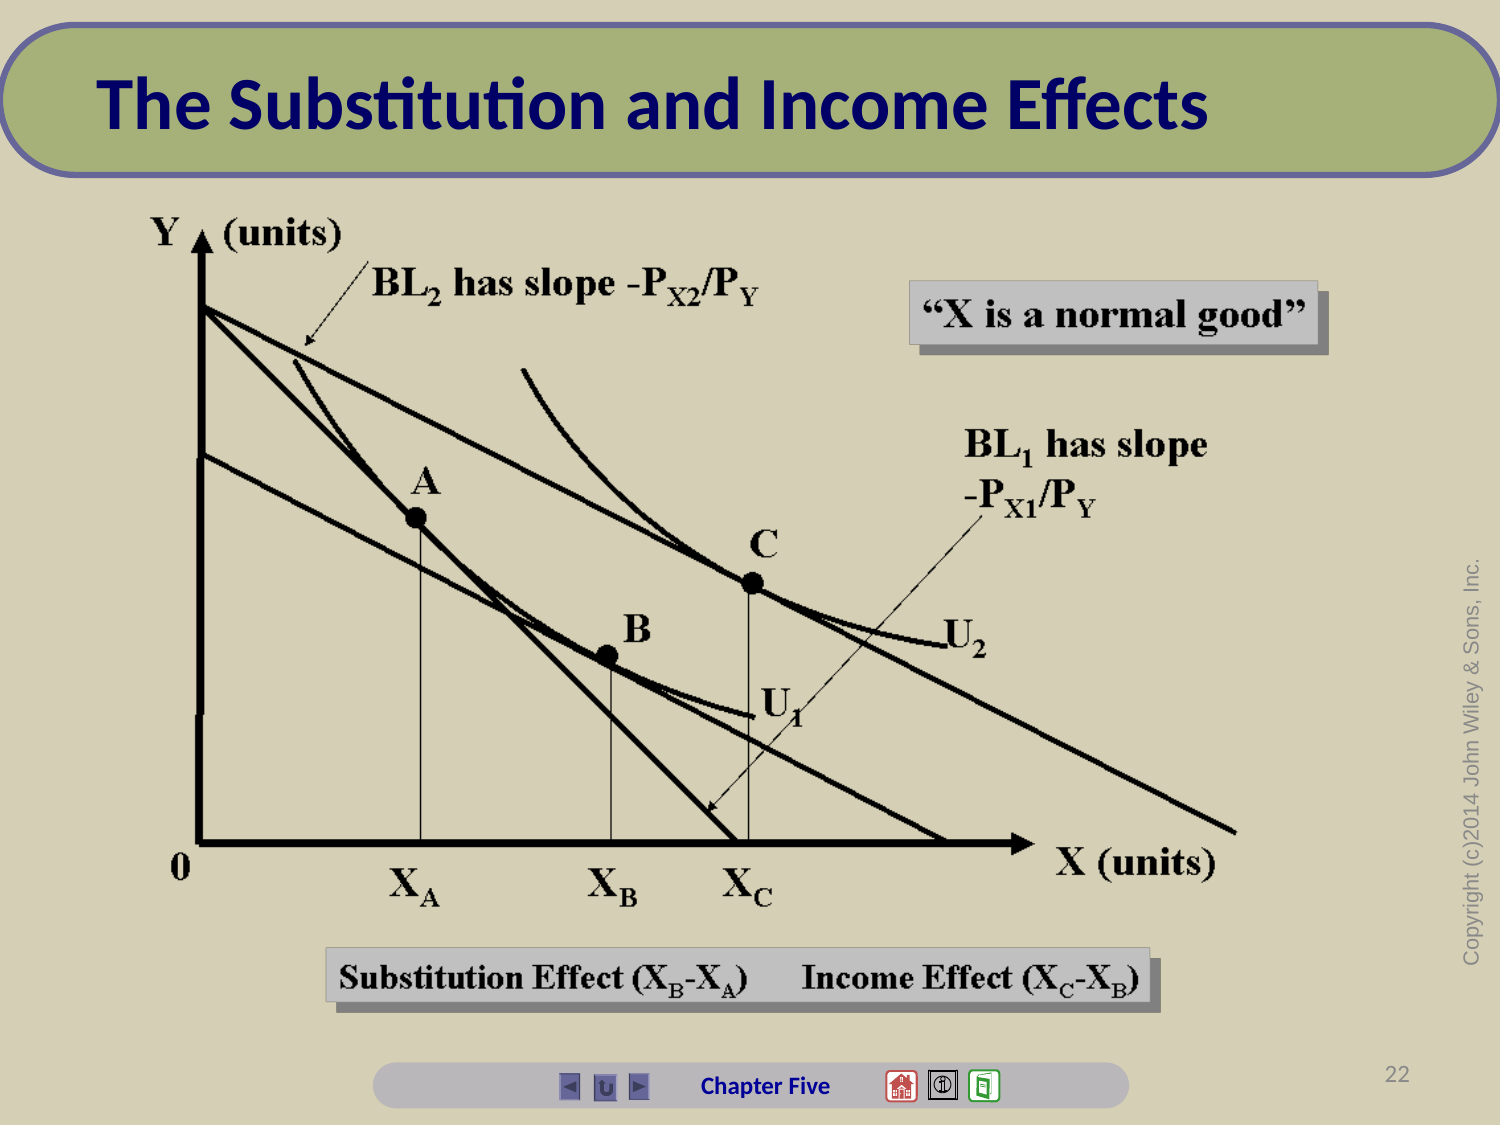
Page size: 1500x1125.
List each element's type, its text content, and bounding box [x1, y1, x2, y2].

footer Copyright (c)2014 John Wiley & Sons, Inc. [1440, 525, 1500, 1000]
picture [628, 1072, 652, 1102]
picture [592, 1073, 618, 1103]
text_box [885, 1069, 919, 1103]
text_box The Substitution and Income Effects [0, 24, 1500, 175]
picture [928, 1069, 958, 1101]
text_box Chapter Five [686, 1062, 846, 1108]
picture [557, 1072, 581, 1101]
text_box [372, 1062, 1130, 1109]
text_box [967, 1068, 1001, 1103]
slide_number 22 [1074, 1042, 1425, 1103]
picture [137, 199, 1330, 1015]
